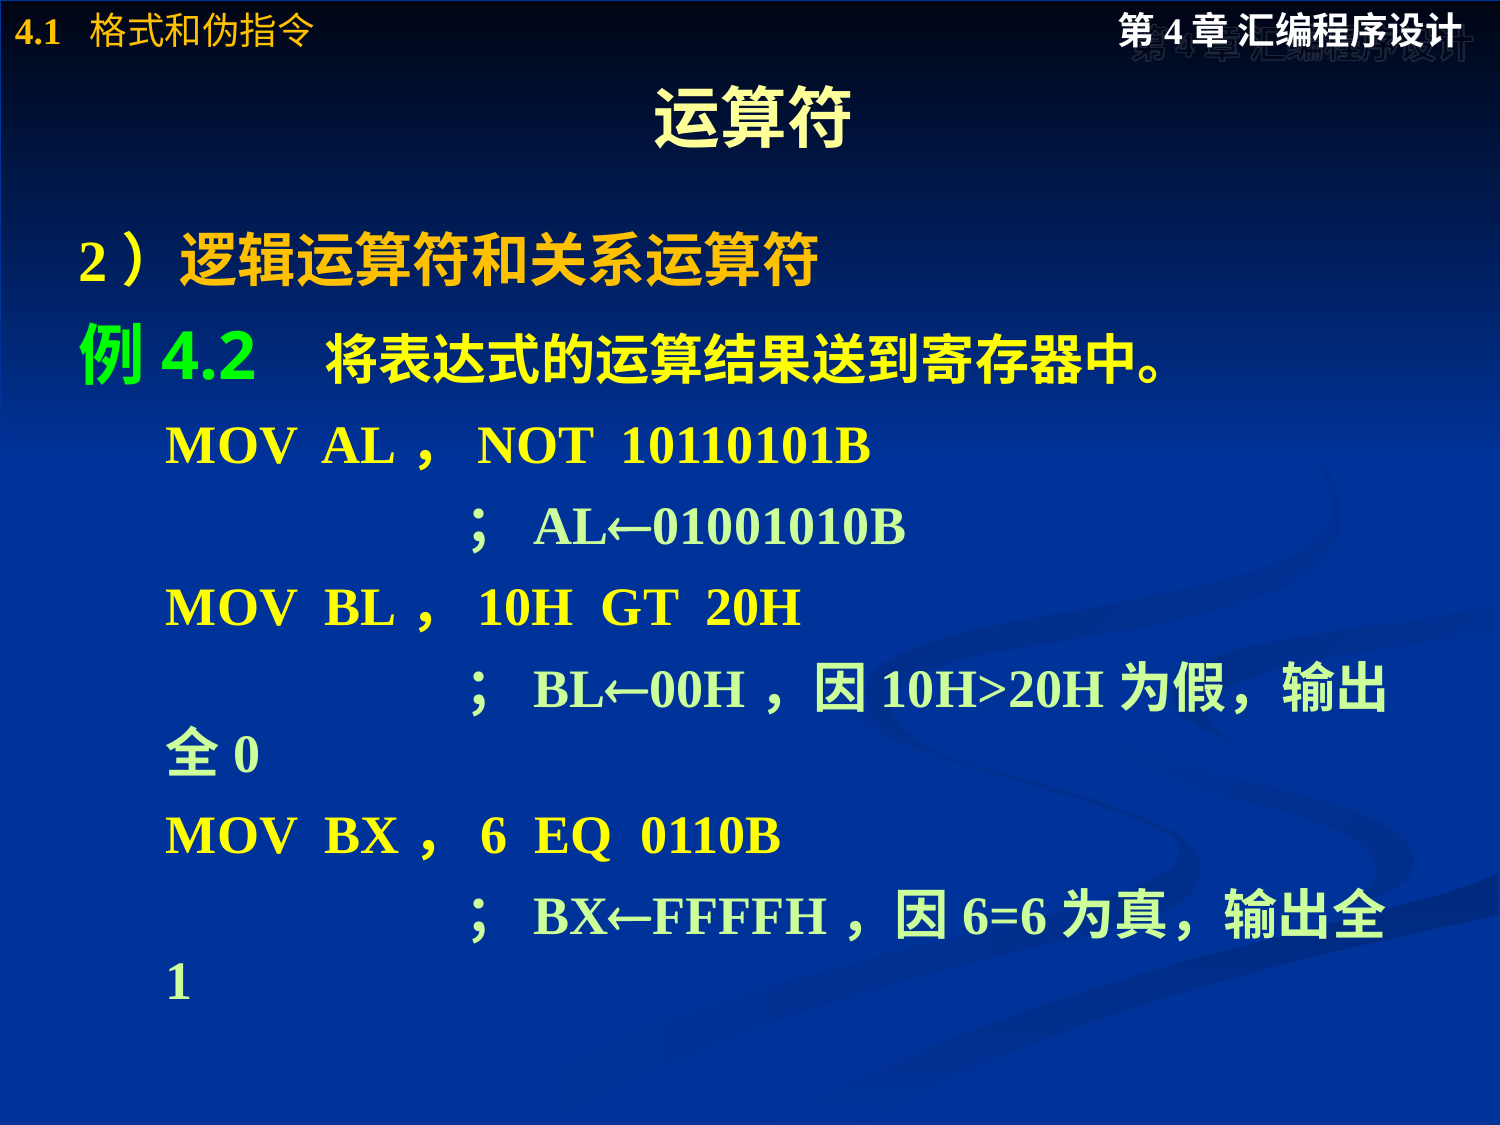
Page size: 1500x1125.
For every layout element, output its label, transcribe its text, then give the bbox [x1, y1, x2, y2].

title 运算符 [78, 60, 1430, 172]
list 2）逻辑运算符和关系运算符 例4.2 将表达式的运算结果送到寄存器中。 MOV AL，NOT 10110101B ；AL01001010B MOV BL，10H GT 20H ；BL00H，因10H>20H为假，输出全0 MOV BX，6 EQ 0110B ；BXFFFFH，因6=6为真，输出全1 [63, 215, 1437, 1065]
